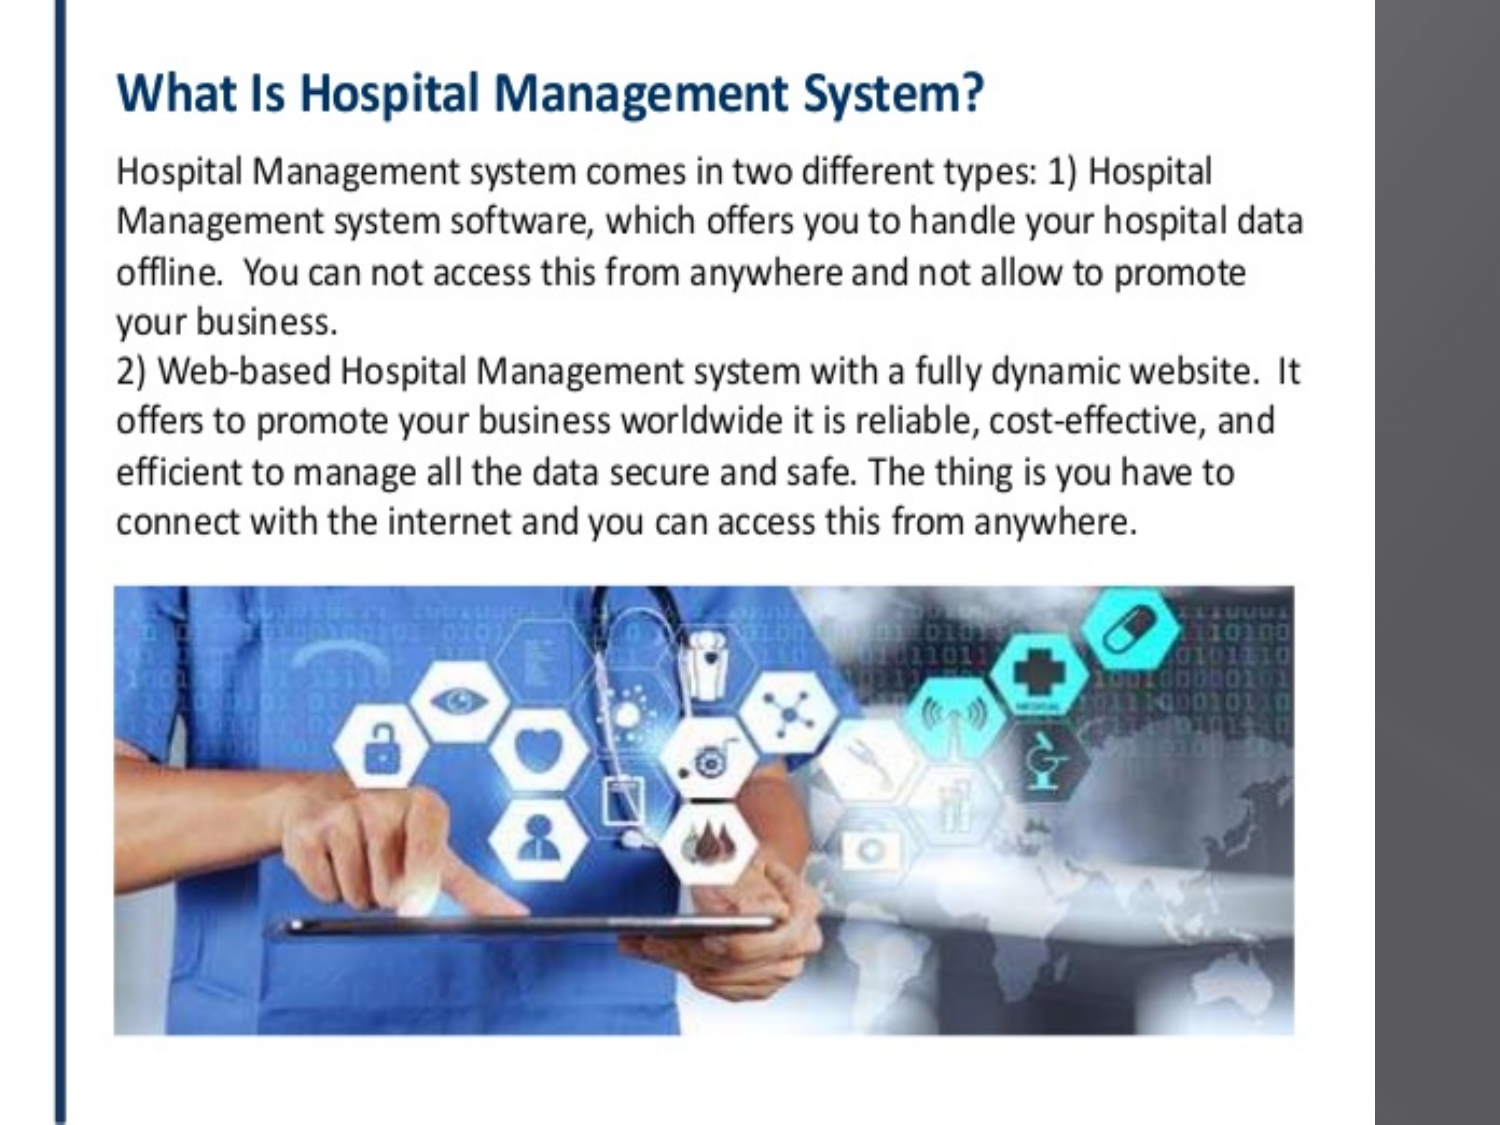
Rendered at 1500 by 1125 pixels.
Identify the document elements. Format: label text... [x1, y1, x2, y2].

title WHAT IS HOSPITAL MANAGEMENT SYSTEM [1418, 45, 1425, 233]
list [0, 0, 1376, 1125]
